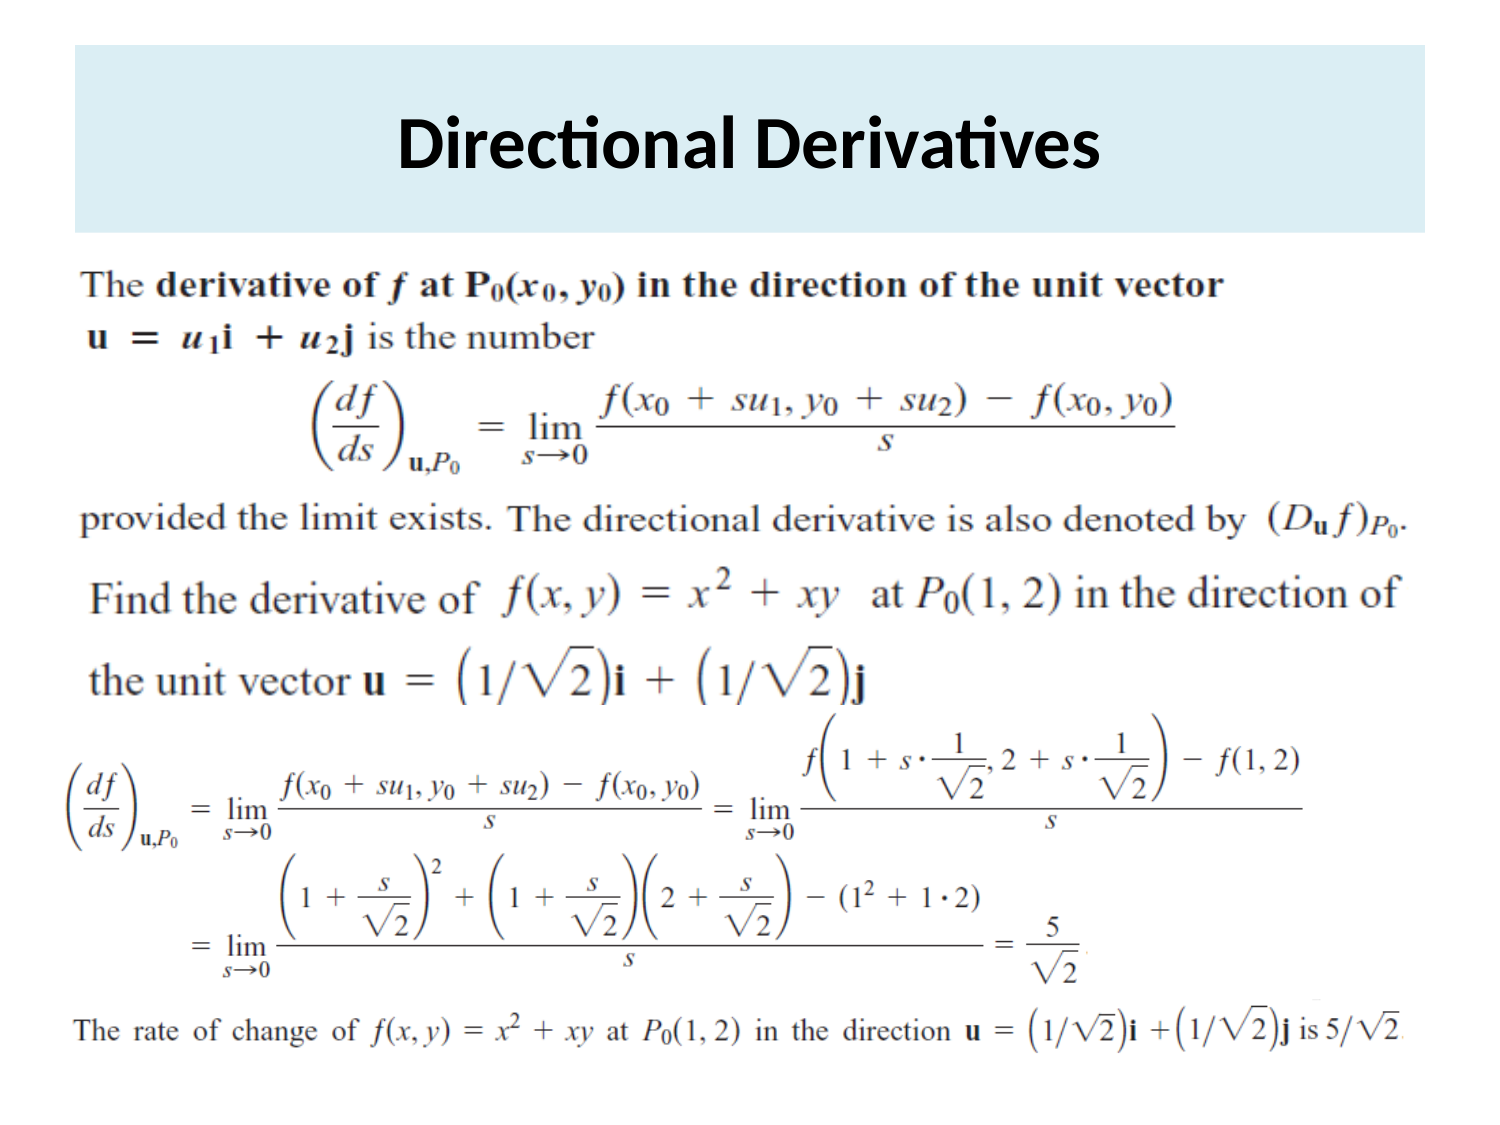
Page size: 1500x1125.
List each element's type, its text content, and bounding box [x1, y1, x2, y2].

picture [66, 999, 1413, 1060]
picture [74, 262, 1413, 551]
title Directional Derivatives [75, 45, 1425, 233]
picture [55, 553, 1413, 991]
